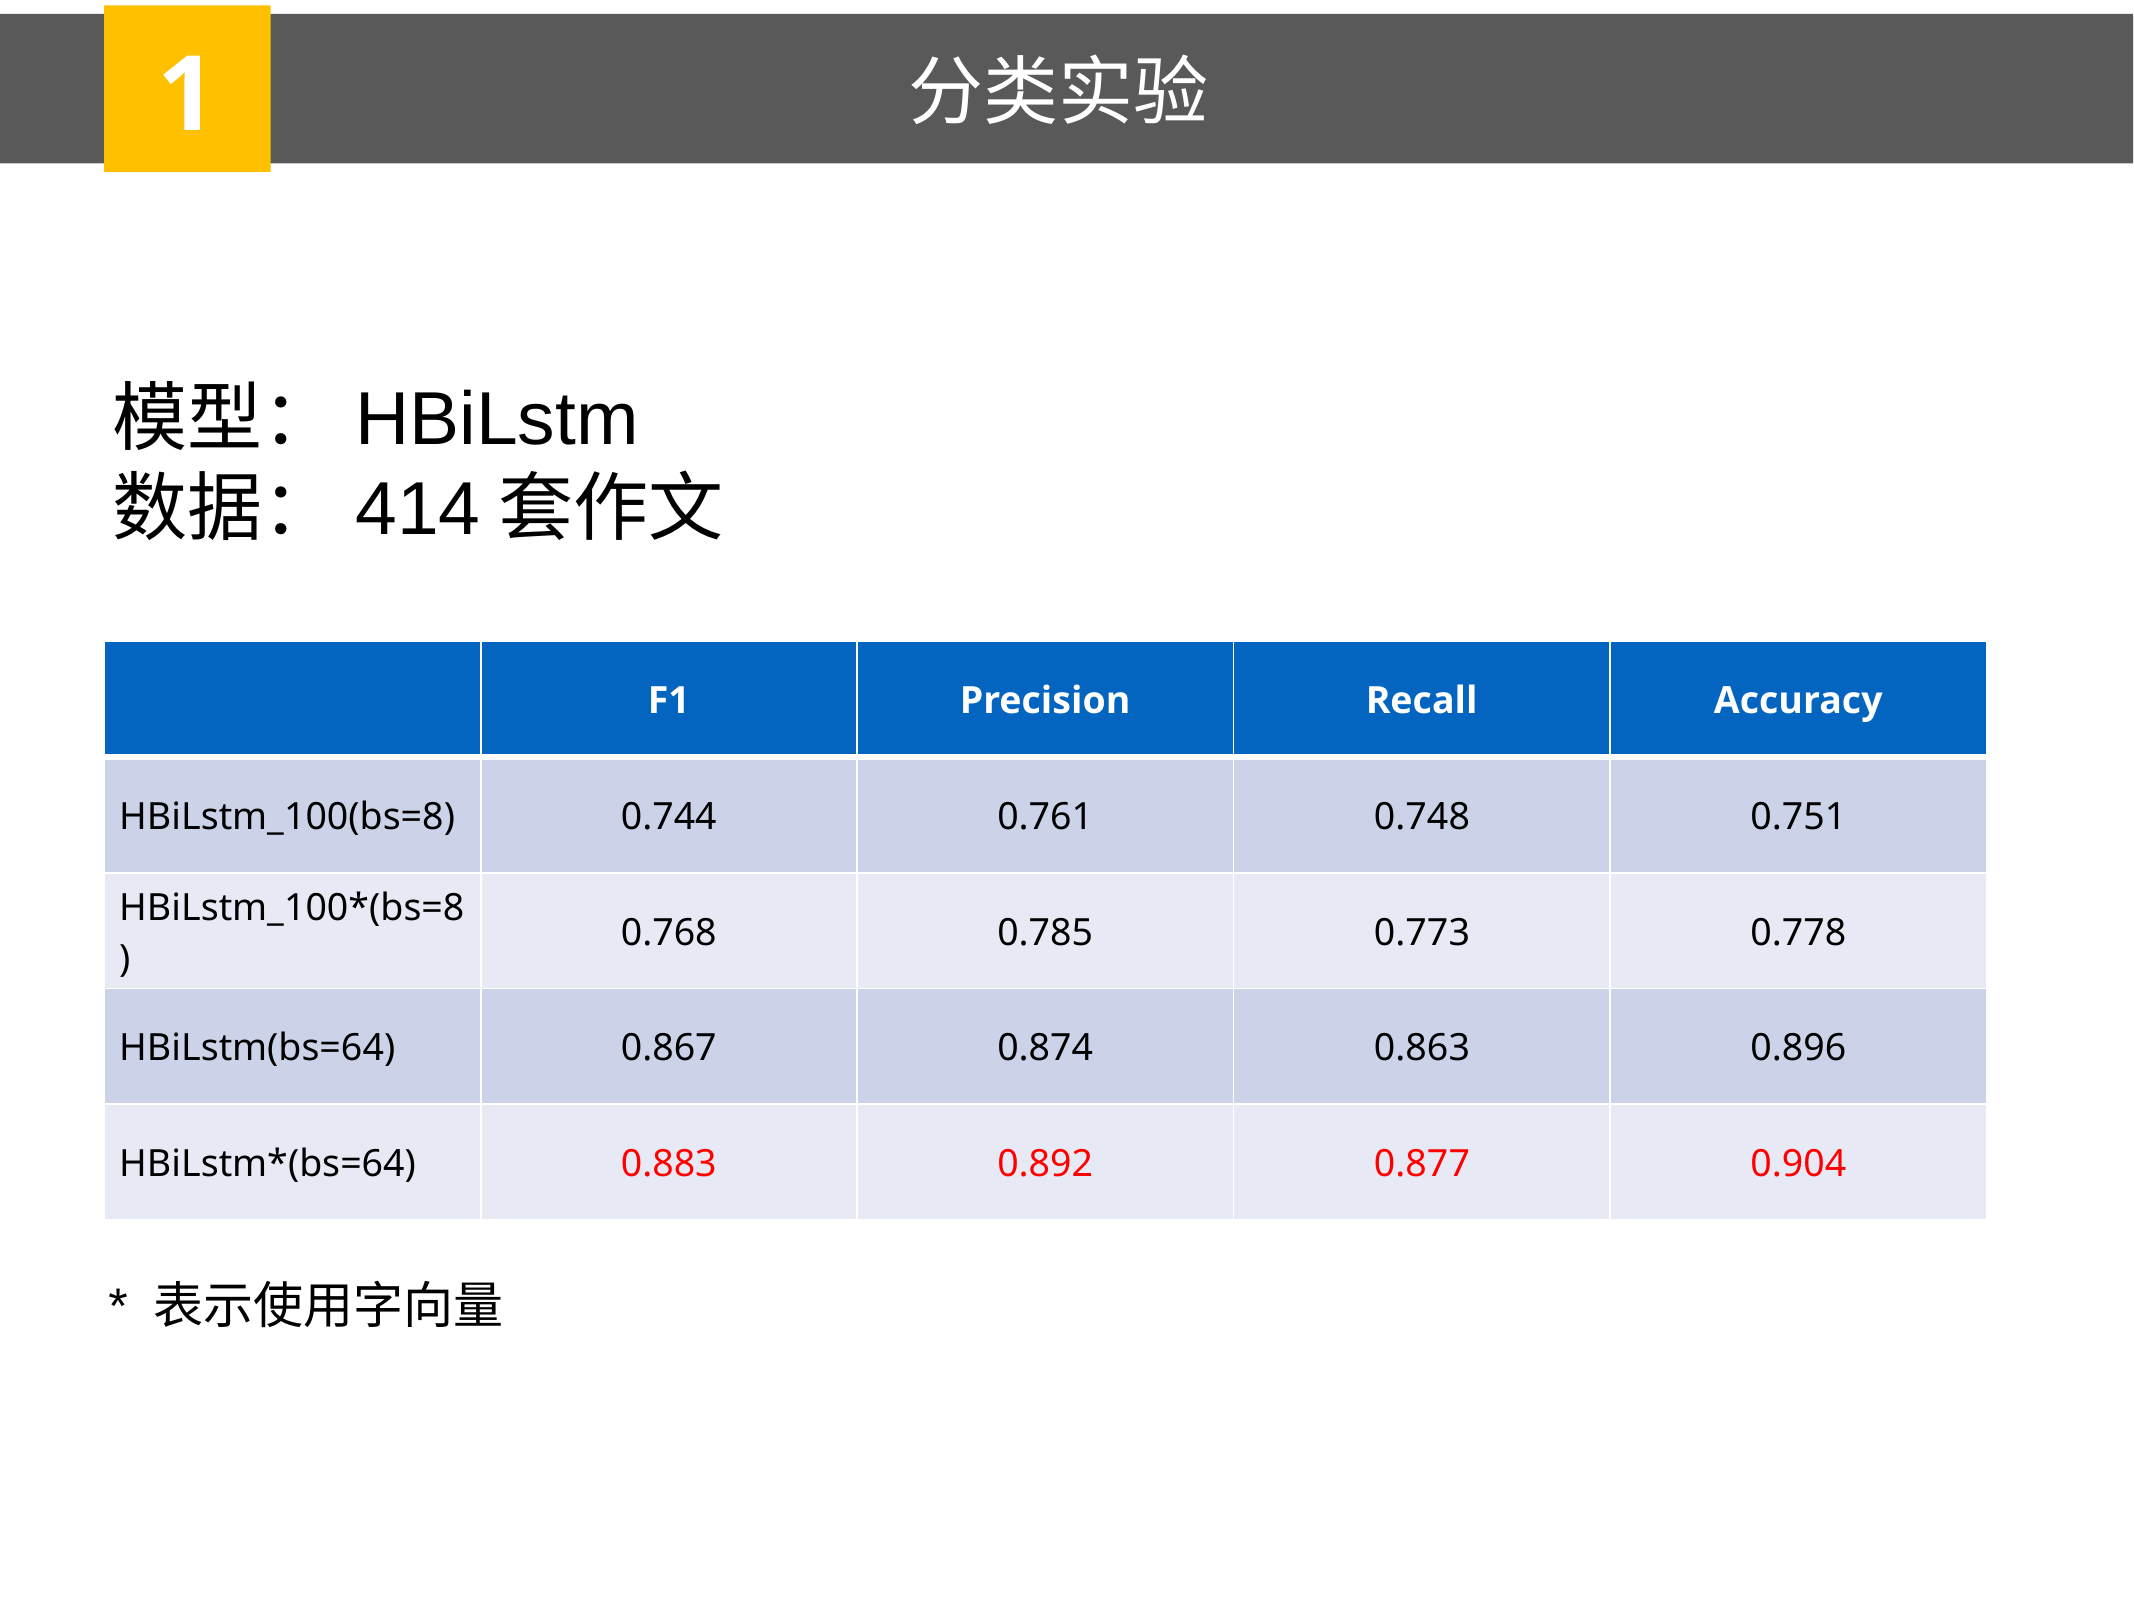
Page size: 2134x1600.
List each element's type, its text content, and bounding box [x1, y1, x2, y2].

text_box 1 [104, 5, 271, 172]
text_box 分类实验 [899, 35, 1234, 142]
table_cell 0.785 [858, 874, 1233, 988]
table_cell 0.874 [858, 989, 1233, 1103]
table_cell HBiLstm_100*(bs=8) [105, 874, 480, 988]
table_header [105, 642, 480, 754]
table_cell HBiLstm*(bs=64) [105, 1105, 480, 1219]
text_box 模型：HBiLstm 数据：414套作文 [104, 361, 2065, 558]
text_box [0, 13, 104, 164]
table_cell 0.768 [482, 874, 856, 988]
table_cell 0.883 [482, 1105, 856, 1219]
table_header Precision [858, 642, 1233, 754]
table_cell 0.892 [858, 1105, 1233, 1219]
table_header F1 [482, 642, 856, 754]
text_box * 表示使用字向量 [100, 1265, 513, 1343]
table_cell 0.748 [1234, 760, 1609, 872]
table_cell 0.896 [1611, 989, 1986, 1103]
table_cell 0.778 [1611, 874, 1986, 988]
table_cell 0.863 [1234, 989, 1609, 1103]
table_cell 0.867 [482, 989, 856, 1103]
table_cell 0.877 [1234, 1105, 1609, 1219]
table_cell 0.744 [482, 760, 856, 872]
table_cell 0.761 [858, 760, 1233, 872]
table_cell 0.773 [1234, 874, 1609, 988]
table_cell 0.751 [1611, 760, 1986, 872]
text_box [271, 13, 2134, 164]
table_header Accuracy [1611, 642, 1986, 754]
table_header Recall [1234, 642, 1609, 754]
table_cell HBiLstm_100(bs=8) [105, 760, 480, 872]
table_cell HBiLstm(bs=64) [105, 989, 480, 1103]
table_cell 0.904 [1611, 1105, 1986, 1219]
